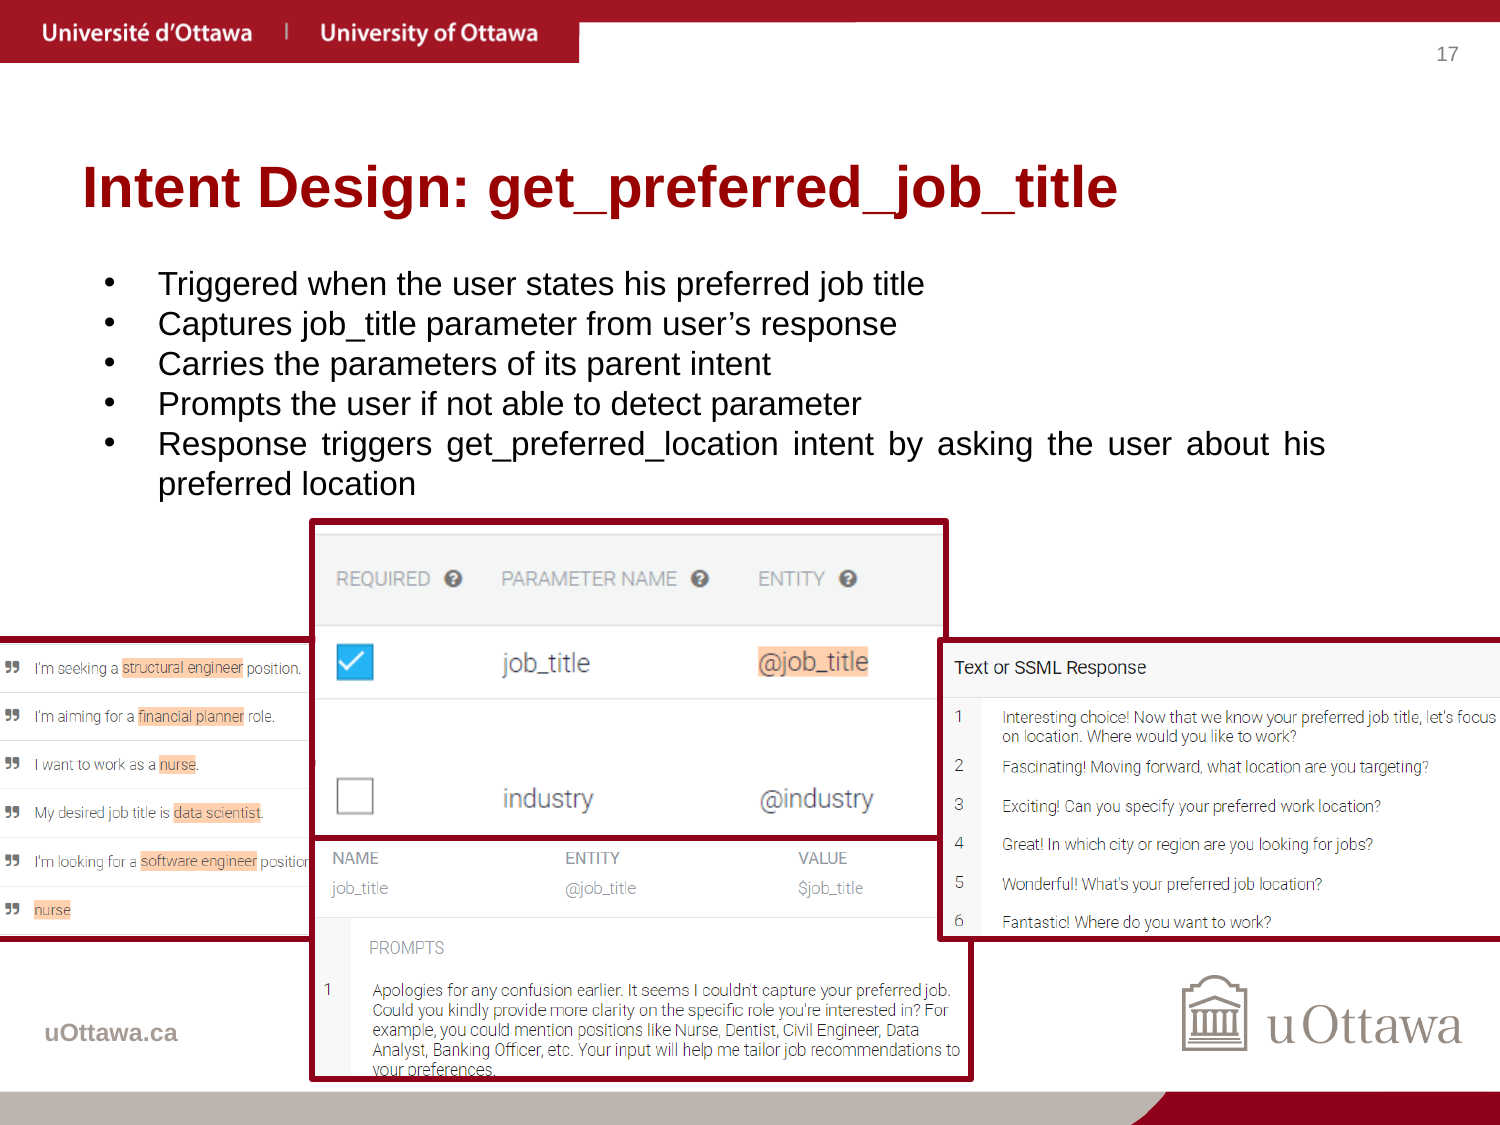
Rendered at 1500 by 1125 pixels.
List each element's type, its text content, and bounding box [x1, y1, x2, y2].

list Triggered when the user states his preferred job title Captures job_title parameter from user’s response Carries the parameters of its parent intent Prompts the user if not able to detect parameter Response triggers get_preferred_location intent by asking the user about his preferred location [67, 254, 1343, 637]
title Intent Design: get_preferred_job_title [67, 113, 1344, 256]
picture [0, 1092, 1500, 1125]
picture [0, 0, 1500, 63]
picture [1182, 975, 1462, 1051]
picture [0, 524, 1500, 1077]
